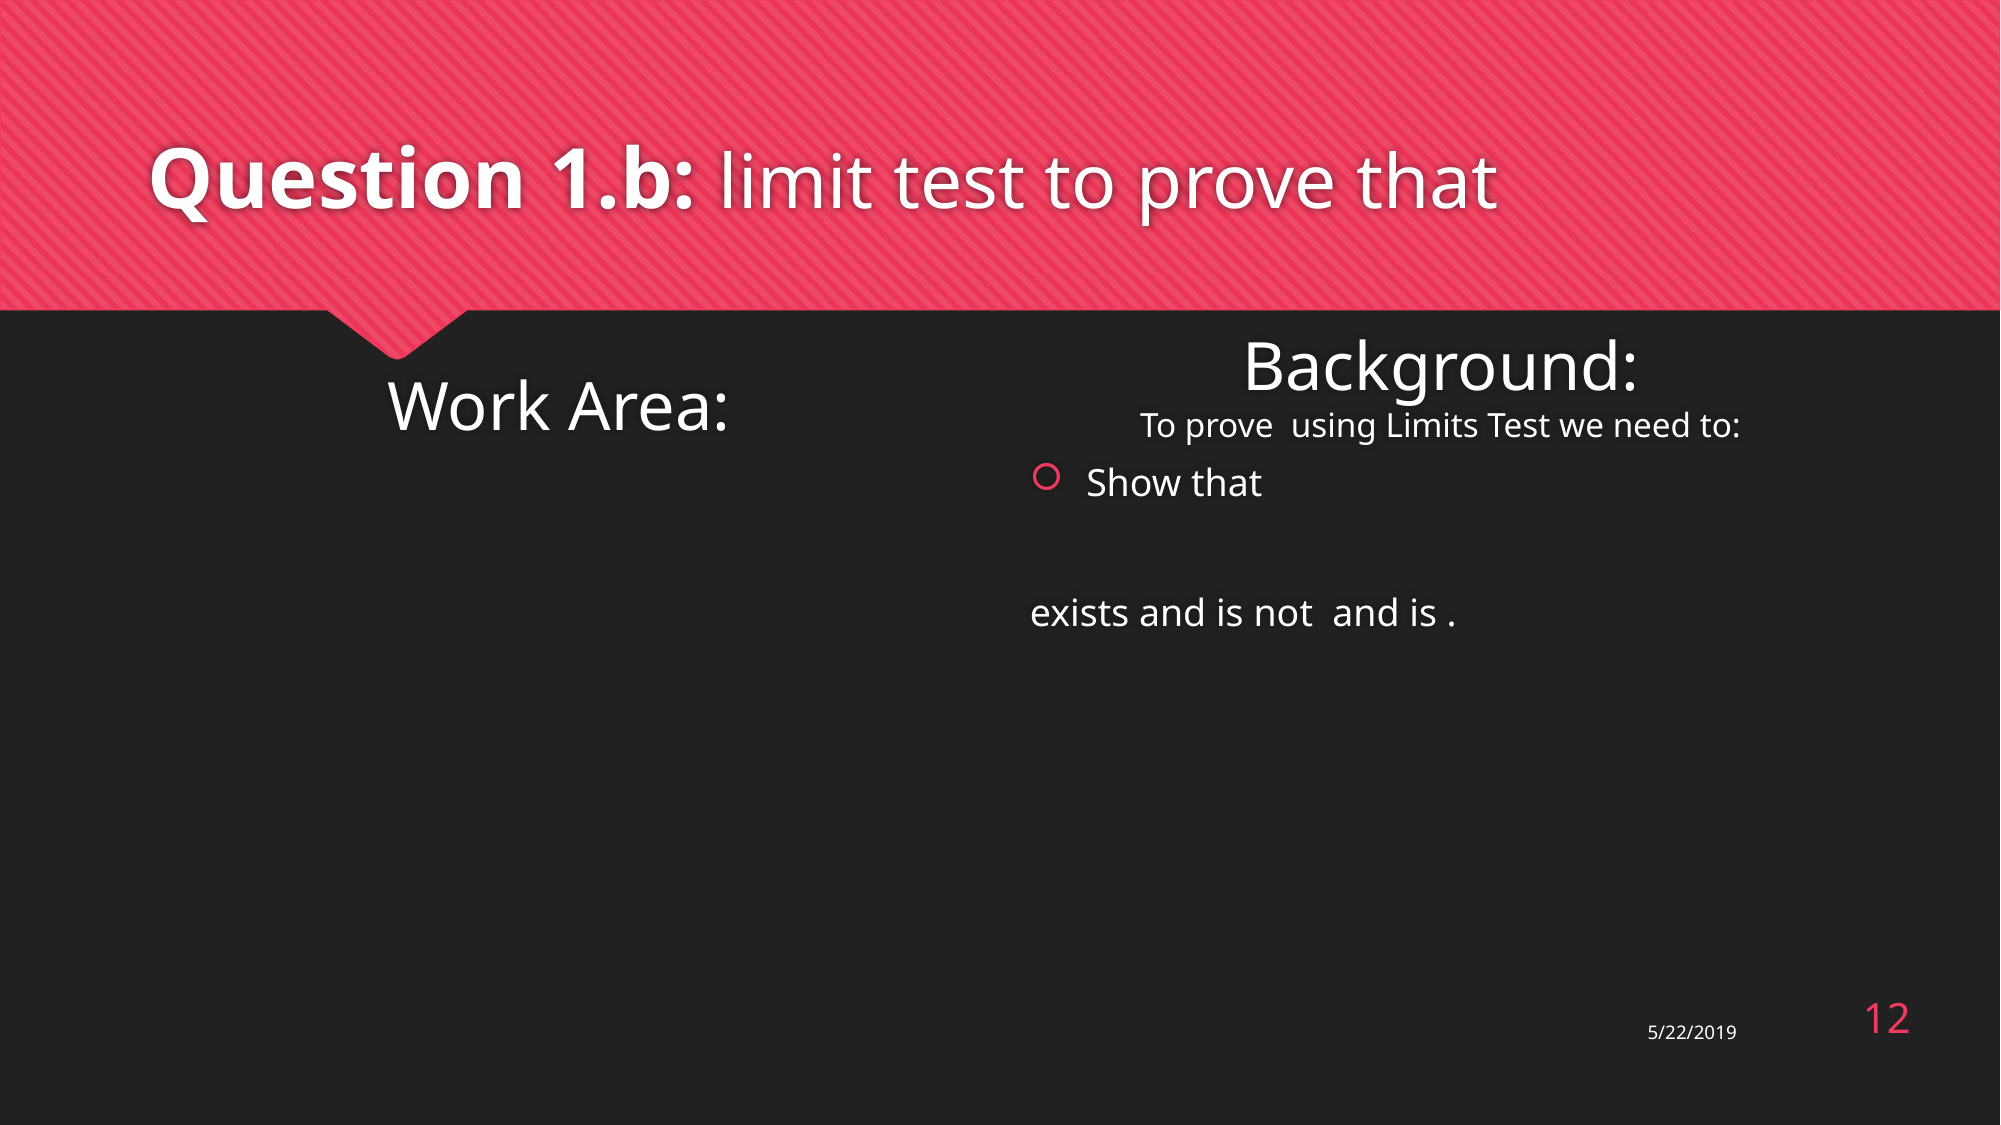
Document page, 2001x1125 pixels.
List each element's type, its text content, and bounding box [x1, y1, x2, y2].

slide_number 12 [1751, 970, 1926, 1051]
list Work Area: [133, 356, 985, 452]
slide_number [1531, 991, 1751, 1051]
